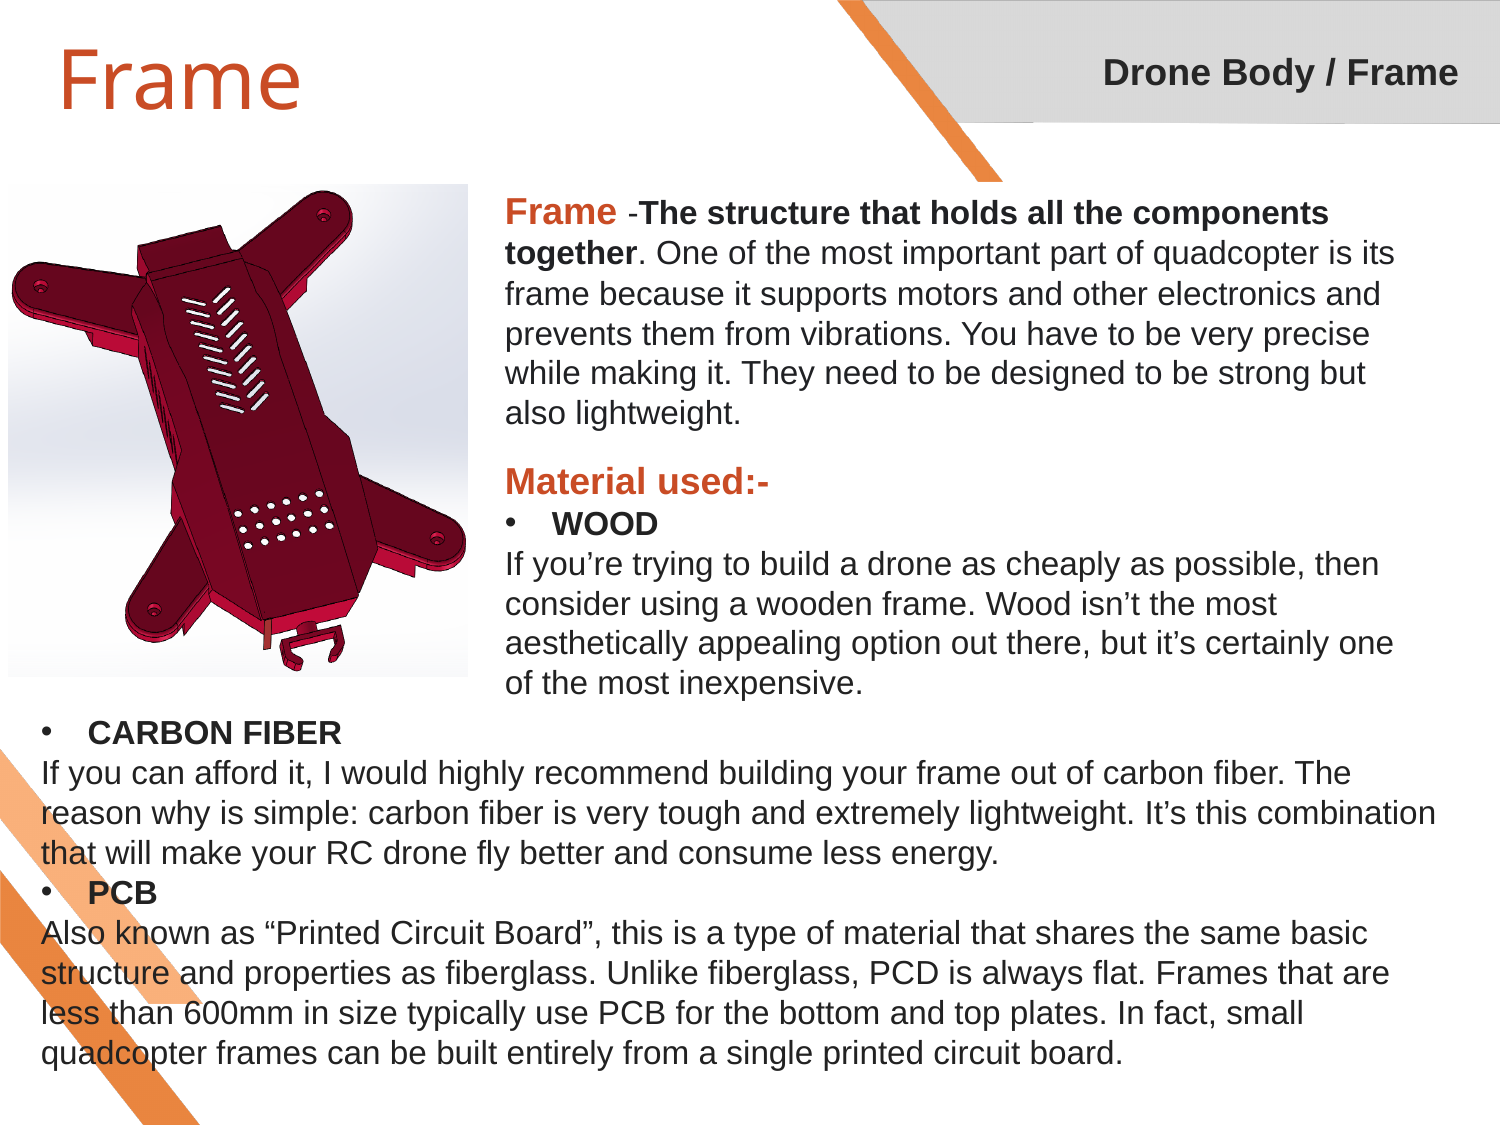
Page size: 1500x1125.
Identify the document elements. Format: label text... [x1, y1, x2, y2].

text_box Material used:- WOOD If you’re trying to build a drone as cheaply as possible, then consider using a wooden frame. Wood isn’t the most aesthetically appealing option out there, but it’s certainly one of the most inexpensive. [490, 449, 1439, 704]
picture [0, 745, 200, 1125]
title Frame [26, 24, 827, 128]
picture [837, 0, 1500, 139]
footer Drone Body / Frame [1068, 51, 1474, 101]
text_box CARBON FIBER If you can afford it, I would highly recommend building your frame out of carbon fiber. The reason why is simple: carbon fiber is very tough and extremely lightweight. It’s this combination that will make your RC drone fly better and consume less energy. PCB Also known as “Printed Circuit Board”, this is a type of material that shares the same basic structure and properties as fiberglass. Unlike fiberglass, PCD is always flat. Frames that are less than 600mm in size typically use PCB for the bottom and top plates. In fact, small quadcopter frames can be built entirely from a single printed circuit board. [26, 704, 1474, 1119]
text_box Frame -The structure that holds all the components together. One of the most important part of quadcopter is its frame because it supports motors and other electronics and prevents them from vibrations. You have to be very precise while making it. They need to be designed to be strong but also lightweight. [490, 139, 1427, 439]
picture [7, 184, 468, 677]
